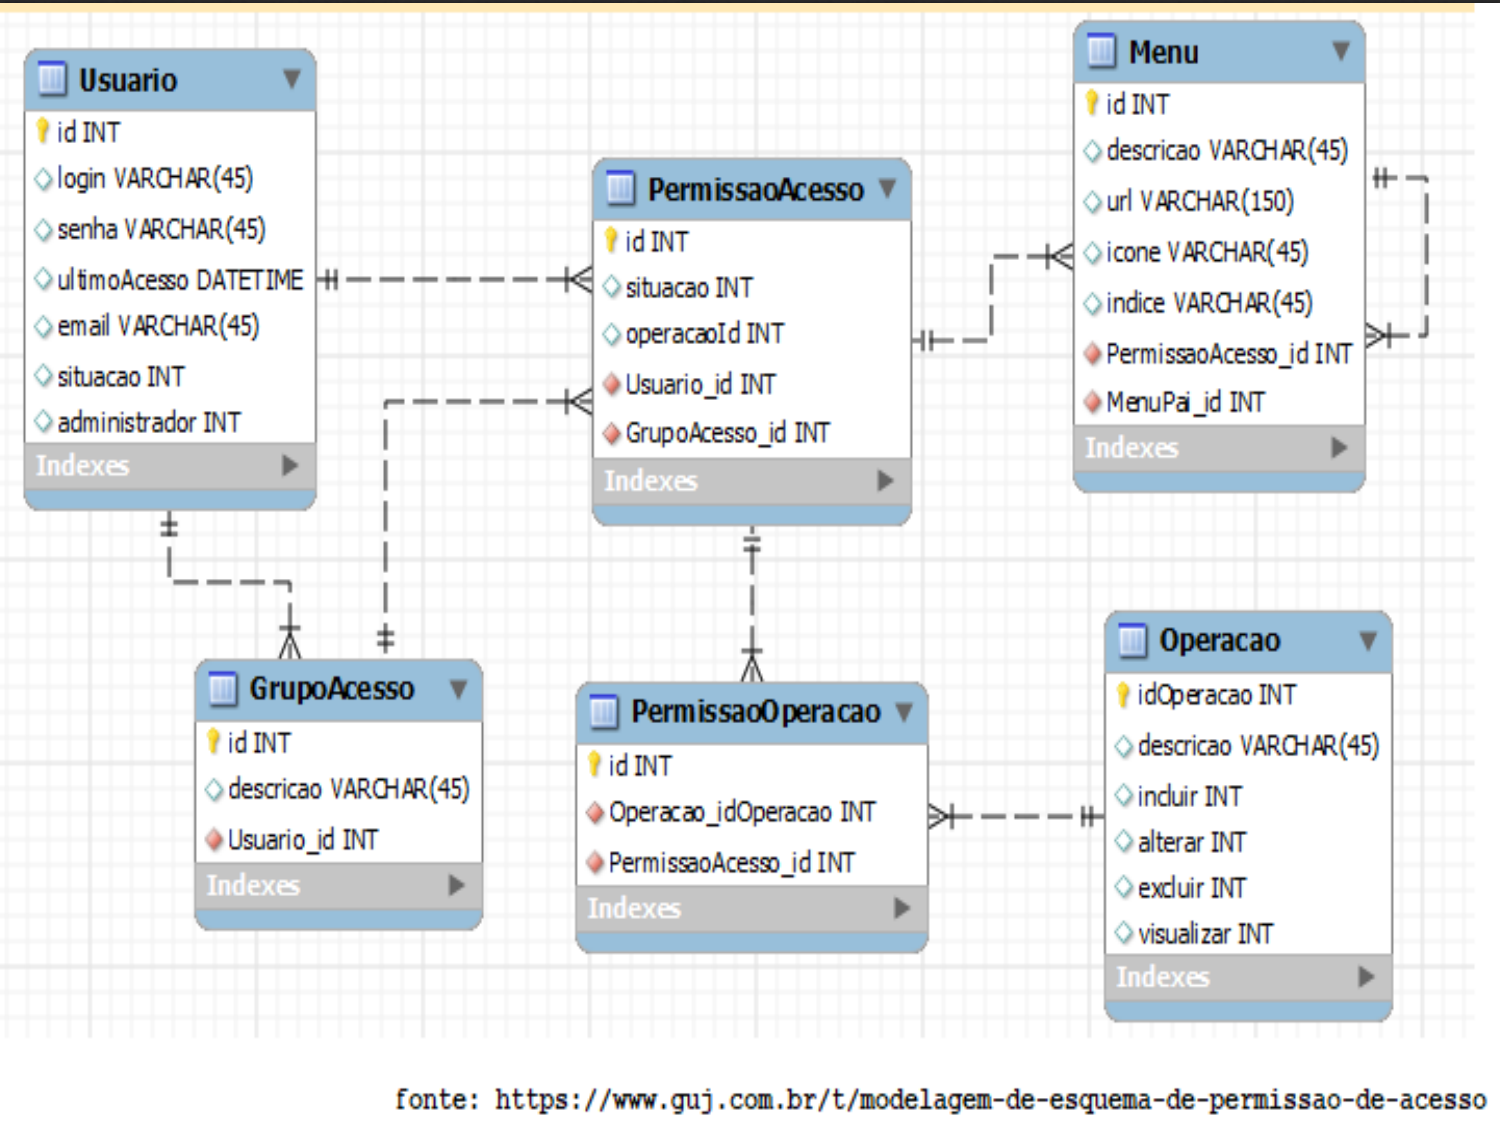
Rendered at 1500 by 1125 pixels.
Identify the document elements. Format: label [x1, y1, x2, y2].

list [0, 3, 1500, 1125]
